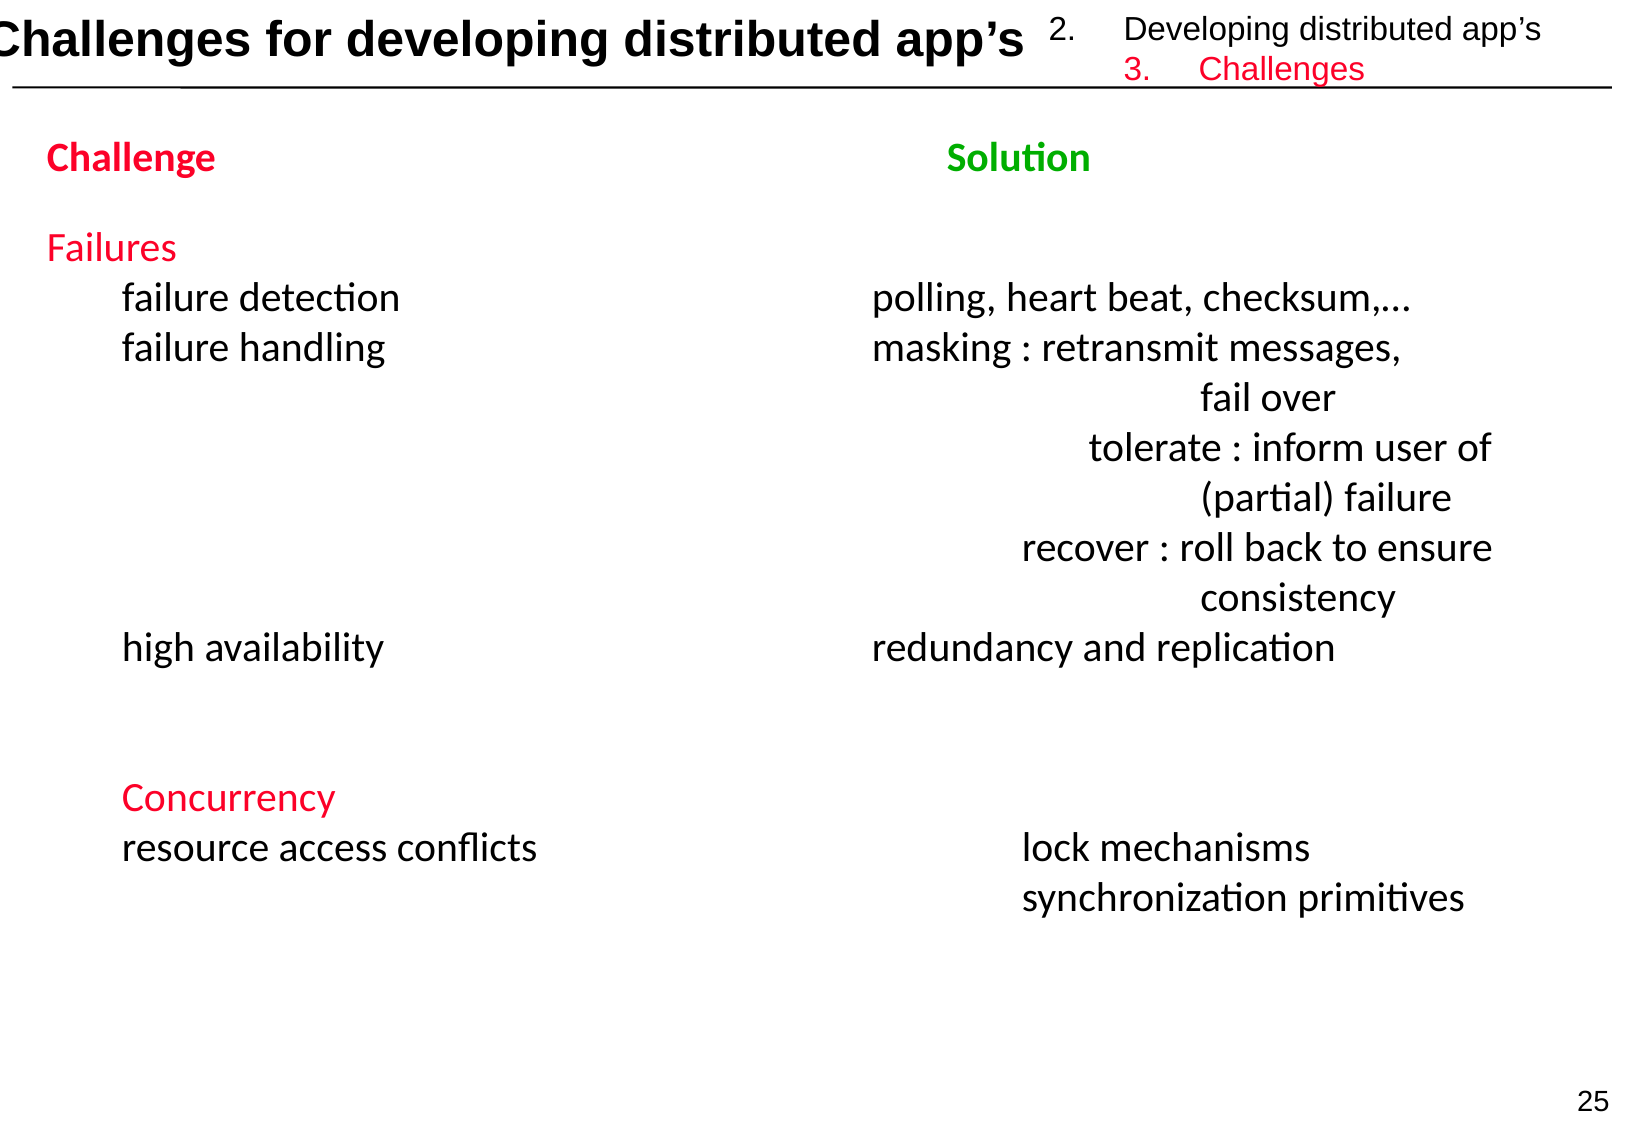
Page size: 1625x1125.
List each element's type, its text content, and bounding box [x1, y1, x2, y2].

text_box Challenge Solution Failures failure detection polling, heart beat, checksum,… failure handling masking : retransmit messages, fail over tolerate : inform user of (partial) failure recover : roll back to ensure consistency high availability redundancy and replication Concurrency resource access conflicts lock mechanisms synchronization primitives [32, 122, 1518, 1028]
text_box 2. Developing distributed app’s 3. Challenges [1033, 0, 1625, 95]
text_box Challenges for developing distributed app’s [0, 0, 1190, 74]
slide_number 25 [1311, 1049, 1625, 1125]
